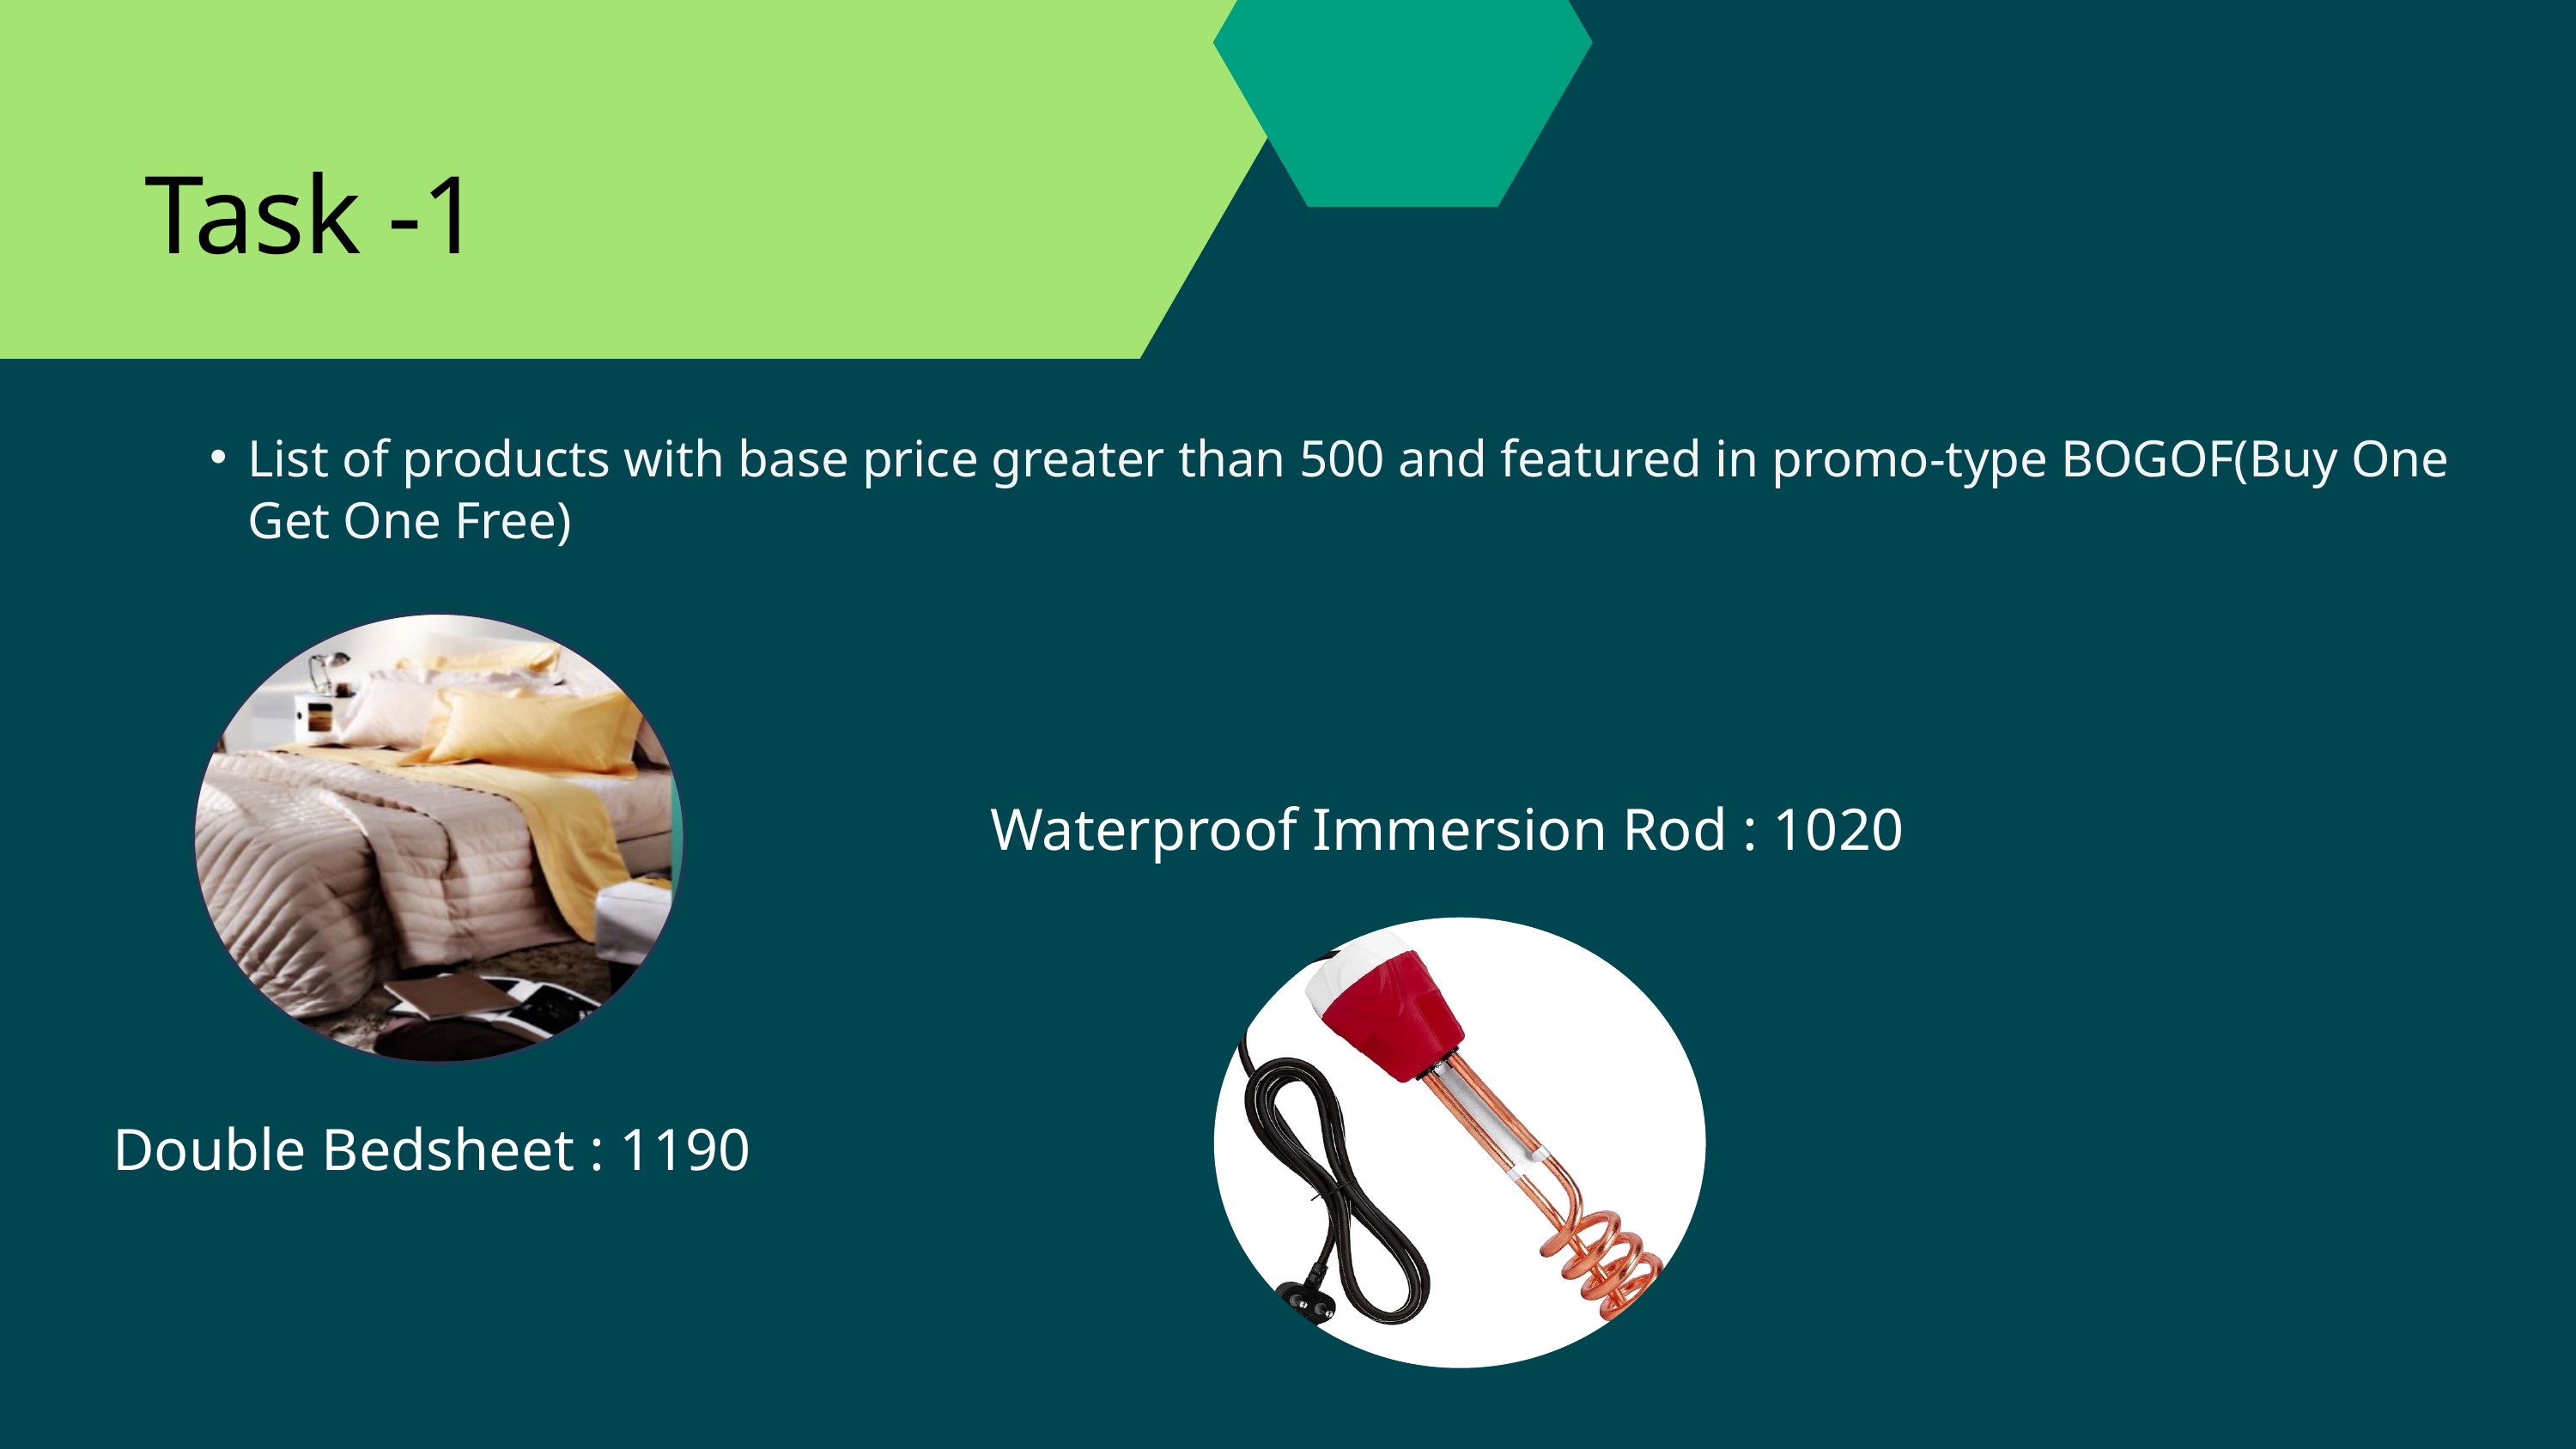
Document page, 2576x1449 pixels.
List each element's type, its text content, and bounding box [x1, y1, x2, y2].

text_box [191, 610, 687, 1066]
picture [1213, 917, 1706, 1368]
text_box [1212, 0, 1594, 208]
text_box List of products with base price greater than 500 and featured in promo-type BOGOF(Buy One Get One Free) [171, 423, 2452, 549]
text_box Double Bedsheet : 1190 [112, 1105, 870, 1183]
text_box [0, 0, 1394, 360]
text_box Waterproof Immersion Rod : 1020 [990, 785, 2131, 862]
